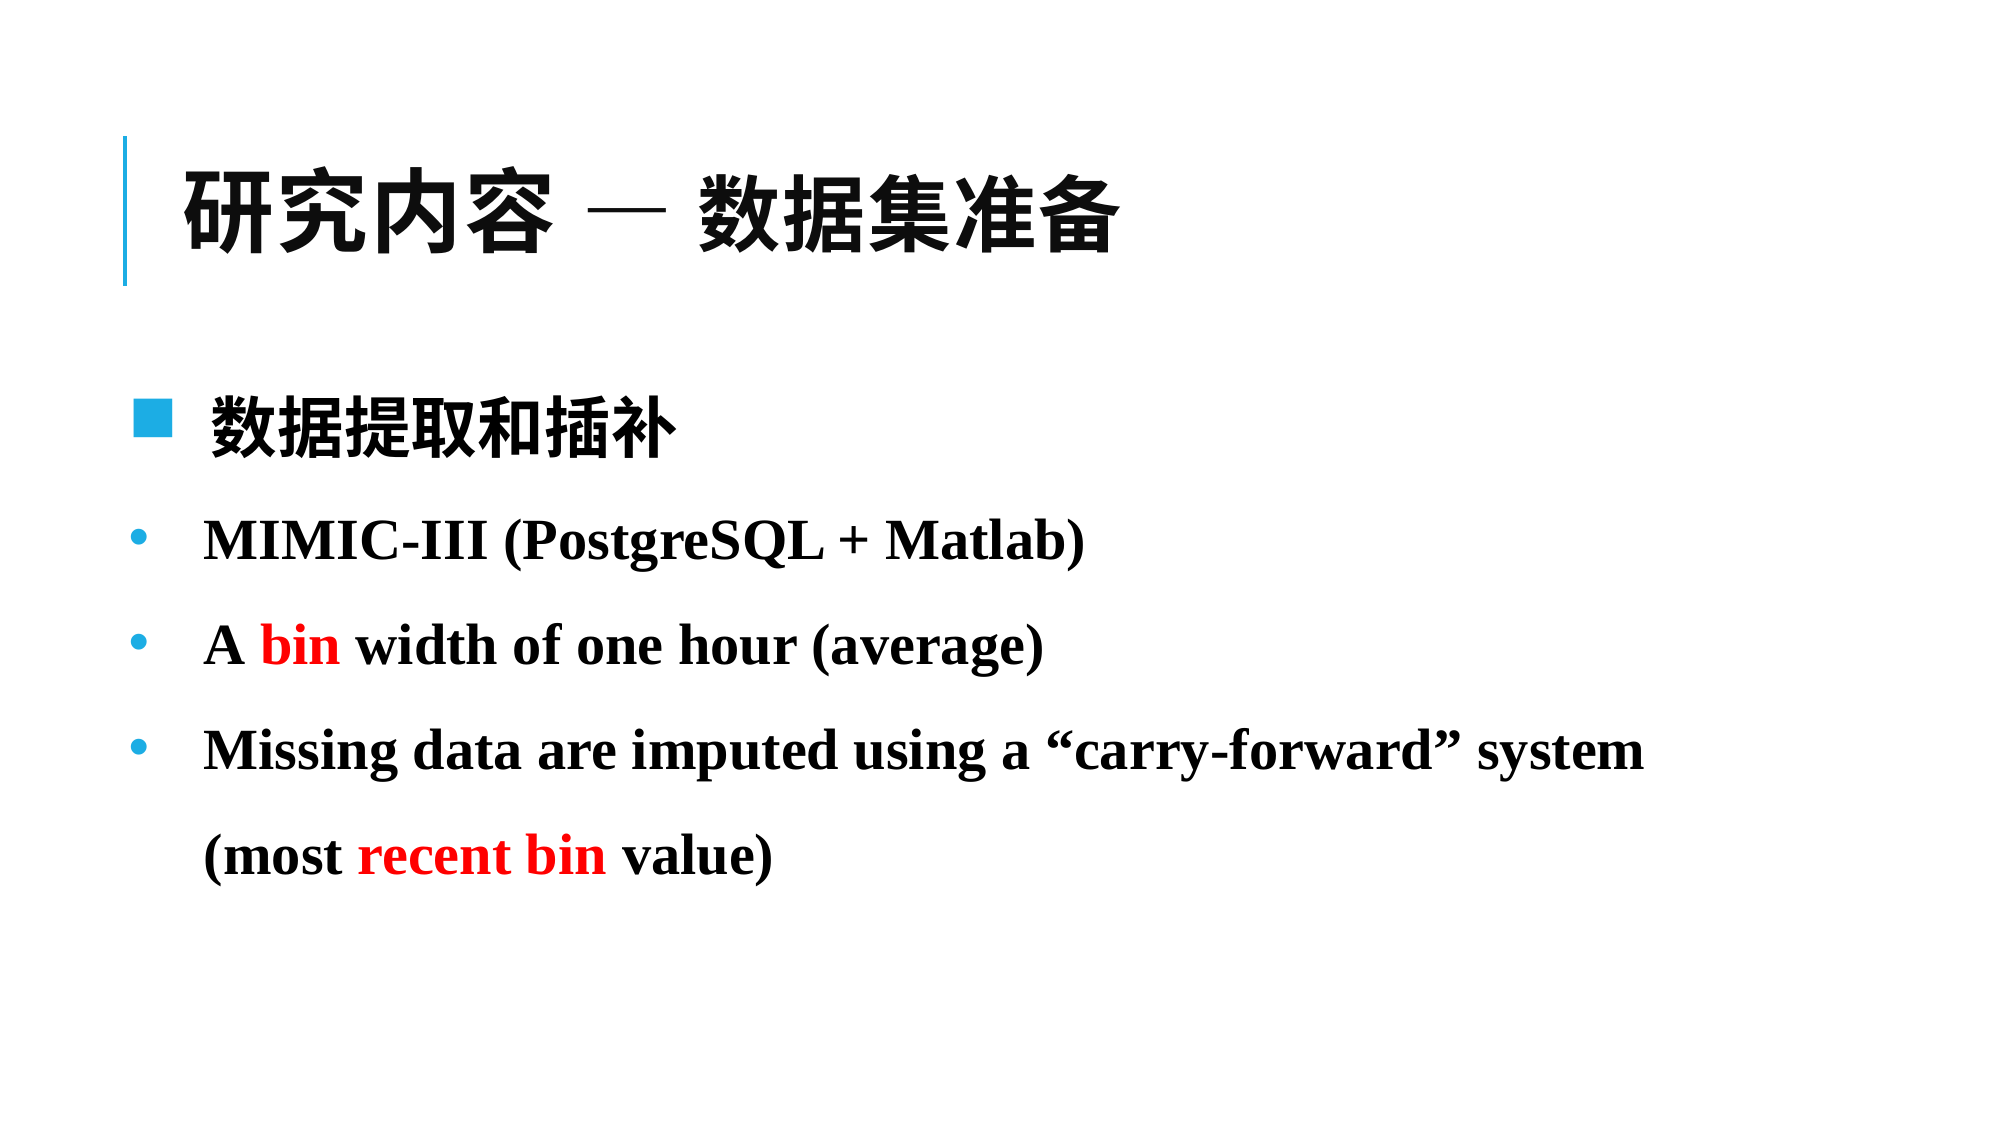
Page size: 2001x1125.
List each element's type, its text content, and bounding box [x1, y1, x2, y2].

title 研究内容 — 数据集准备 [168, 96, 1763, 342]
text_box 数据提取和插补 MIMIC-III (PostgreSQL + Matlab) A bin width of one hour (average) Missing data are imputed using a “carry-forward” system (most recent bin value) [113, 378, 1785, 894]
